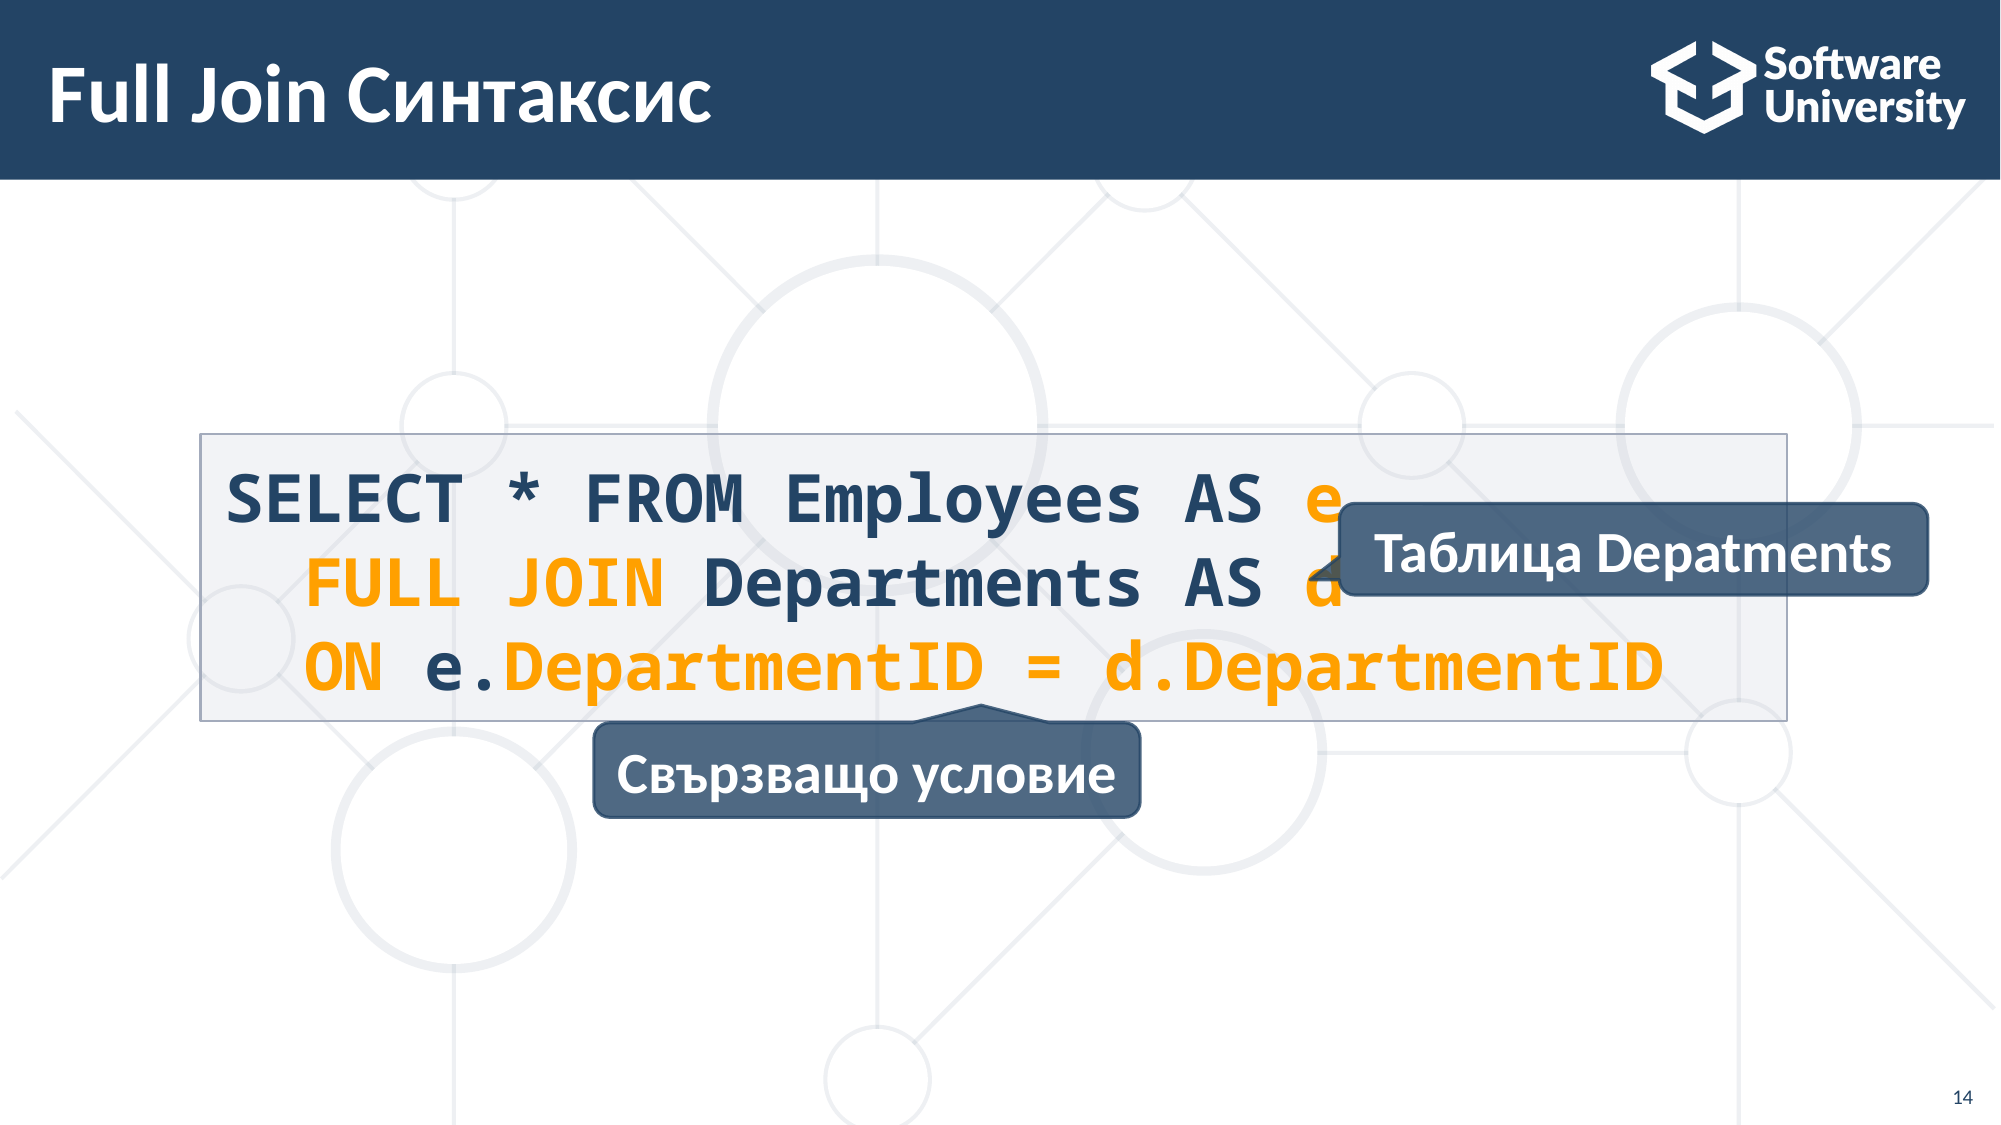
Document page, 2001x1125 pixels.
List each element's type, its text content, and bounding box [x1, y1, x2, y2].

slide_number 14 [1927, 1067, 1989, 1117]
text_box SELECT * FROM Employees AS e FULL JOIN Departments AS d ON e.DepartmentID = d.DepartmentID [200, 433, 1788, 722]
title Full Join Синтаксис [31, 16, 1625, 162]
picture [1651, 41, 1966, 134]
text_box Таблица Depatments [1308, 501, 1931, 598]
text_box Свързващо условие [591, 703, 1143, 820]
